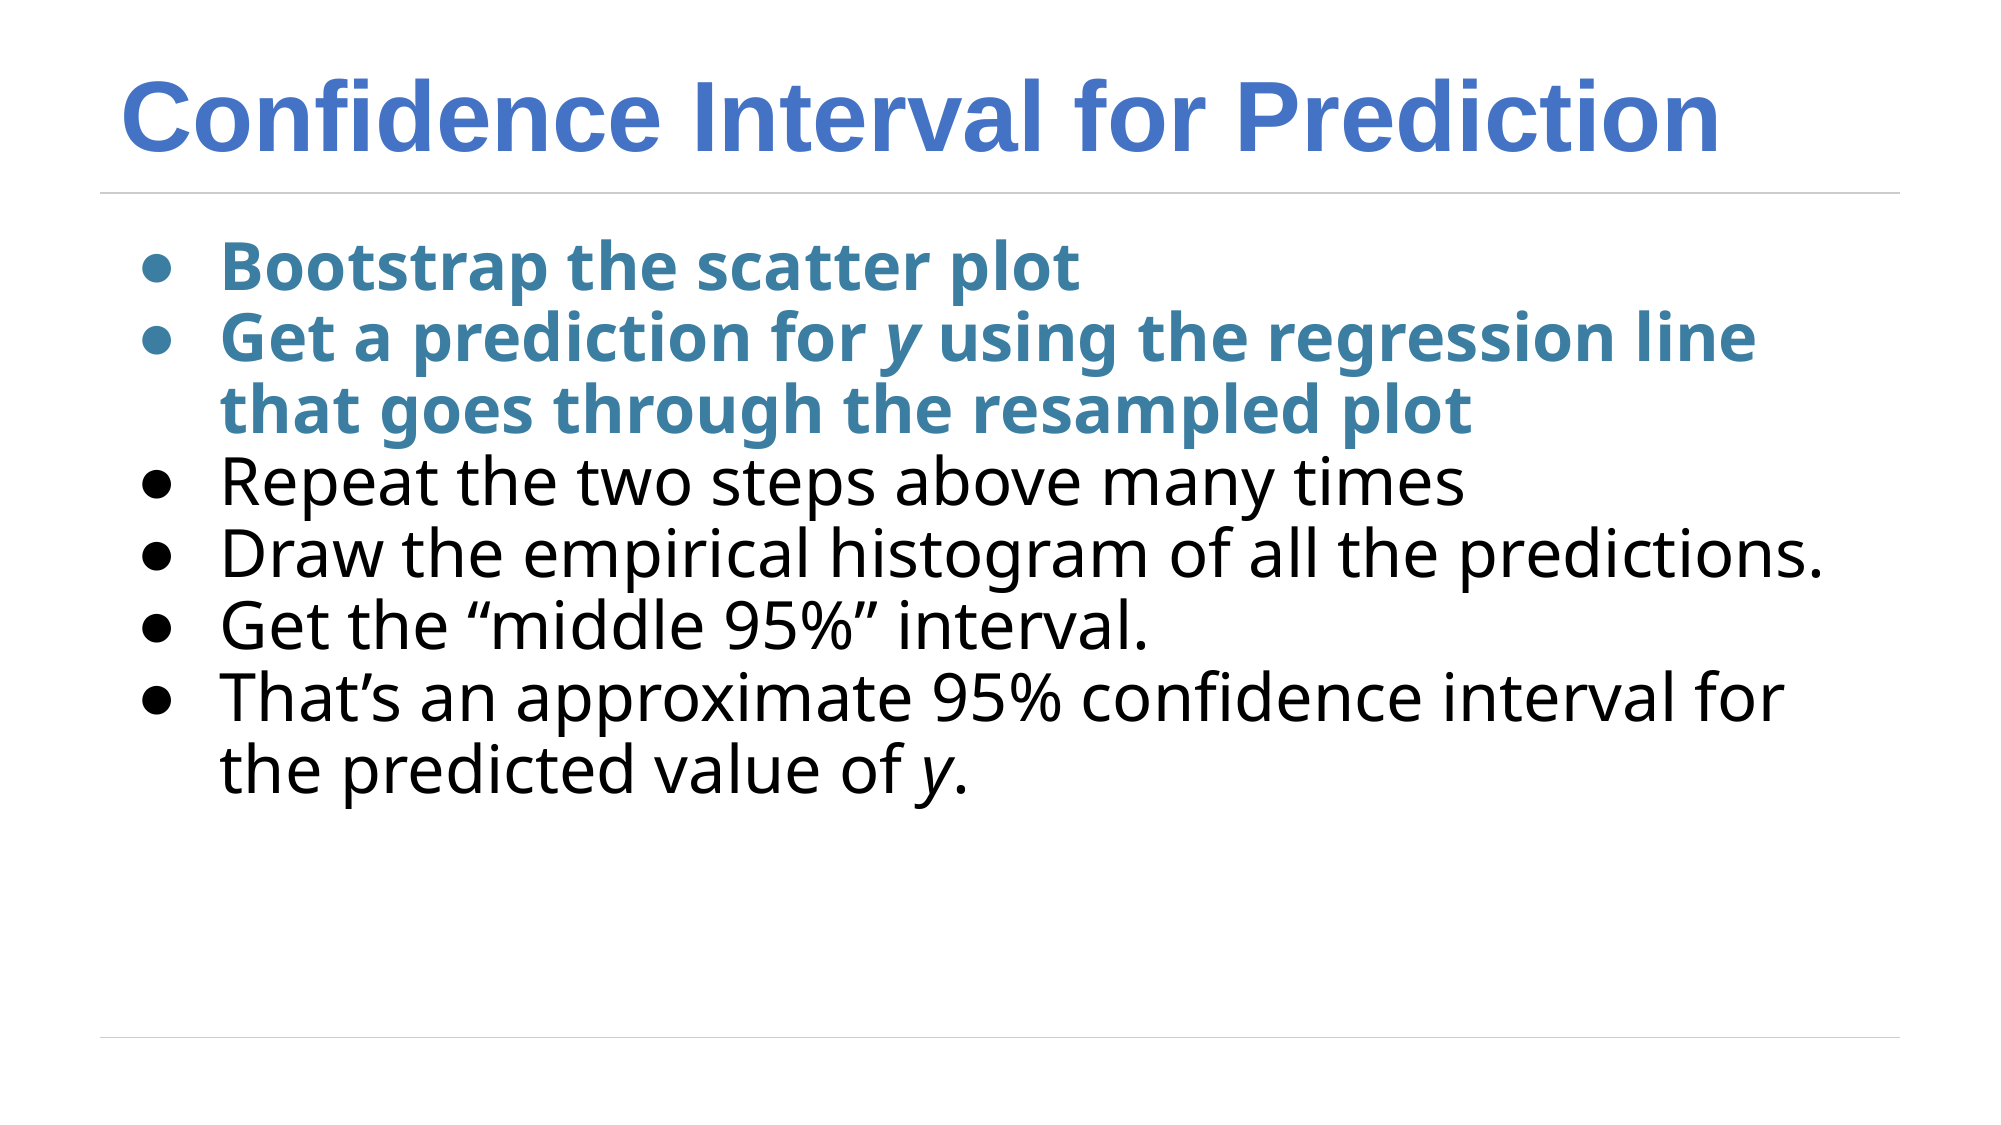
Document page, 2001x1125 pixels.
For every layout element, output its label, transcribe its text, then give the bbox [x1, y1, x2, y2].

list Bootstrap the scatter plot Get a prediction for y using the regression line that goes through the resampled plot Repeat the two steps above many times Draw the empirical histogram of all the predictions. Get the “middle 95%” interval. That’s an approximate 95% confidence interval for the predicted value of y. [99, 212, 1900, 1005]
title Confidence Interval for Prediction [99, 45, 1783, 193]
